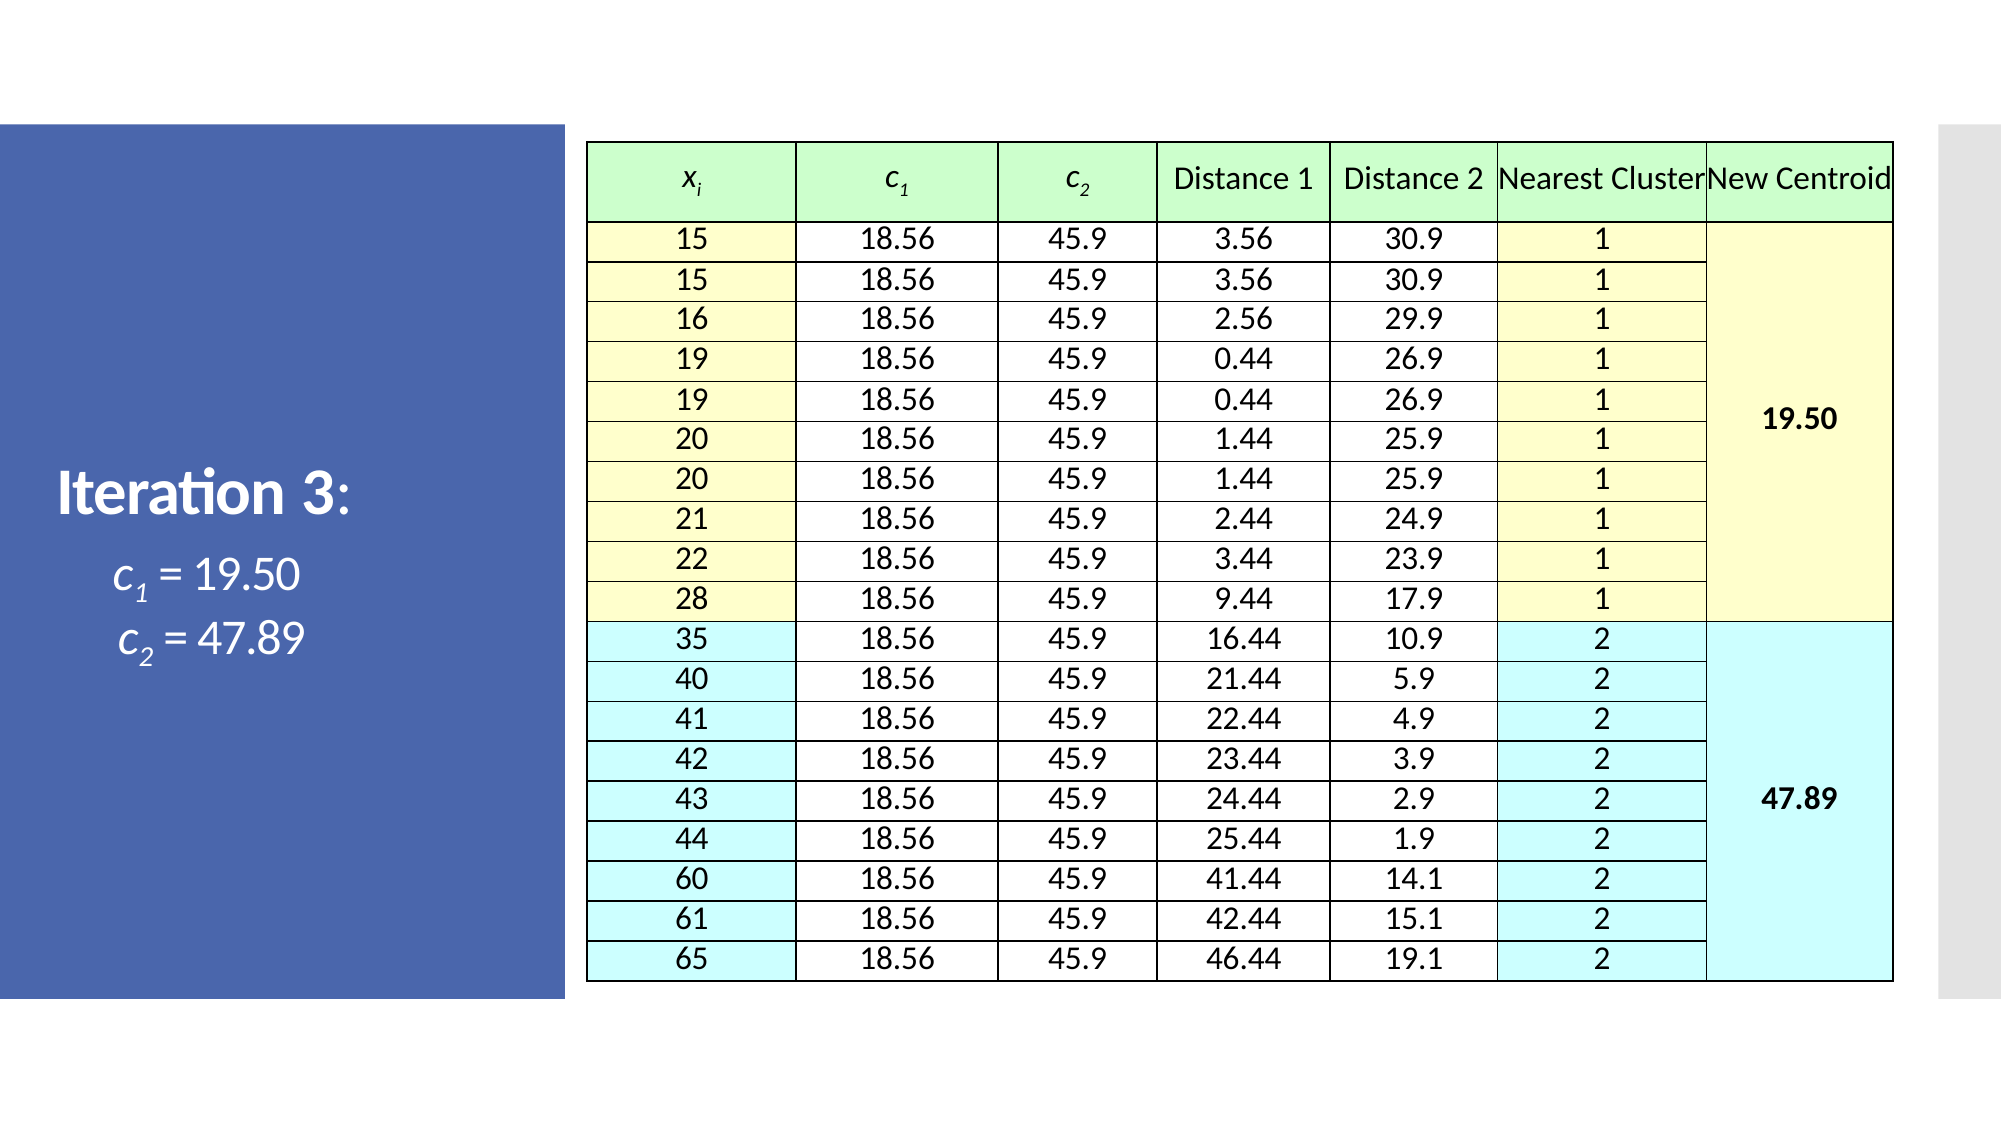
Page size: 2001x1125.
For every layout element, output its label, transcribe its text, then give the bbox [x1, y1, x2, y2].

table_cell 2 [1498, 742, 1706, 780]
table_cell 45.9 [999, 302, 1156, 341]
table_cell 1.9 [1331, 822, 1497, 860]
table_cell 25.9 [1331, 422, 1497, 461]
table_header Distance 2 [1331, 143, 1497, 221]
table_cell 45.9 [999, 862, 1156, 900]
table_cell 18.56 [797, 662, 997, 701]
table_cell 18.56 [797, 742, 997, 780]
table_cell 43 [588, 782, 795, 820]
table_cell 45.9 [999, 902, 1156, 940]
table_cell 20 [588, 462, 795, 501]
table_cell 18.56 [797, 822, 997, 860]
table_cell 60 [588, 862, 795, 900]
table_cell 16 [588, 302, 795, 341]
table_cell 2 [1498, 942, 1706, 980]
table_cell 19.1 [1331, 942, 1497, 980]
table_cell 1 [1498, 382, 1706, 421]
table_cell 42.44 [1158, 902, 1329, 940]
table_cell 45.9 [999, 582, 1156, 621]
table_cell 45.9 [999, 742, 1156, 780]
table_cell 44 [588, 822, 795, 860]
table_cell 20 [588, 422, 795, 461]
table_cell 45.9 [999, 662, 1156, 701]
table_cell 18.56 [797, 782, 997, 820]
table_cell 25.9 [1331, 462, 1497, 501]
table_cell 1 [1498, 582, 1706, 621]
table_header c2 [999, 143, 1156, 221]
table_cell 45.9 [999, 782, 1156, 820]
table_cell 41 [588, 702, 795, 740]
table_cell 15 [588, 263, 795, 301]
table_header New Centroid [1707, 143, 1892, 221]
table_cell 16.44 [1158, 622, 1329, 661]
table_cell 45.9 [999, 462, 1156, 501]
table_cell 21.44 [1158, 662, 1329, 701]
table_cell 45.9 [999, 702, 1156, 740]
table_cell 2 [1498, 702, 1706, 740]
table_cell 1 [1498, 502, 1706, 541]
table_cell 17.9 [1331, 582, 1497, 621]
table_cell 5.9 [1331, 662, 1497, 701]
table_cell 18.56 [797, 302, 997, 341]
table_cell 24.9 [1331, 502, 1497, 541]
table_cell 18.56 [797, 462, 997, 501]
table_cell 1 [1498, 422, 1706, 461]
table_cell 0.44 [1158, 342, 1329, 381]
table_cell 45.9 [999, 942, 1156, 980]
table_cell 45.9 [999, 342, 1156, 381]
table_cell 1.44 [1158, 462, 1329, 501]
table_cell 18.56 [797, 382, 997, 421]
table_cell 2.56 [1158, 302, 1329, 341]
table_cell 1 [1498, 263, 1706, 301]
table_cell 29.9 [1331, 302, 1497, 341]
table_cell 26.9 [1331, 382, 1497, 421]
table_cell 45.9 [999, 422, 1156, 461]
table_cell 46.44 [1158, 942, 1329, 980]
table_cell 45.9 [999, 822, 1156, 860]
table_cell 18.56 [797, 542, 997, 581]
table_cell 2 [1498, 782, 1706, 820]
table_cell 3.56 [1158, 263, 1329, 301]
table_cell 22.44 [1158, 702, 1329, 740]
table_cell 47.89 [1707, 622, 1892, 980]
table_cell 2.9 [1331, 782, 1497, 820]
table_cell 2 [1498, 622, 1706, 661]
table_cell 2.44 [1158, 502, 1329, 541]
table_cell 61 [588, 902, 795, 940]
title Iteration 3: c1 = 19.50 c2 = 47.89 [41, 184, 525, 940]
table_cell 21 [588, 502, 795, 541]
table_cell 1 [1498, 223, 1706, 261]
table_cell 18.56 [797, 342, 997, 381]
table_cell 18.56 [797, 942, 997, 980]
table_cell 3.44 [1158, 542, 1329, 581]
table_cell 1 [1498, 462, 1706, 501]
table_cell 45.9 [999, 223, 1156, 261]
table_cell 15 [588, 223, 795, 261]
table_header Nearest Cluster [1498, 143, 1706, 221]
table_cell 28 [588, 582, 795, 621]
table_cell 45.9 [999, 382, 1156, 421]
table_cell 41.44 [1158, 862, 1329, 900]
table_cell 18.56 [797, 223, 997, 261]
table_header xi [588, 143, 795, 221]
table_cell 2 [1498, 862, 1706, 900]
table_cell 18.56 [797, 422, 997, 461]
table_cell 23.44 [1158, 742, 1329, 780]
table_cell 45.9 [999, 622, 1156, 661]
table_cell 1 [1498, 542, 1706, 581]
table_cell 1 [1498, 302, 1706, 341]
table_cell 19 [588, 382, 795, 421]
table_cell 18.56 [797, 502, 997, 541]
table_cell 40 [588, 662, 795, 701]
table_header c1 [797, 143, 997, 221]
table_cell 45.9 [999, 502, 1156, 541]
table_cell 22 [588, 542, 795, 581]
table_cell 2 [1498, 822, 1706, 860]
table_cell 18.56 [797, 902, 997, 940]
table_cell 4.9 [1331, 702, 1497, 740]
table_cell 3.56 [1158, 223, 1329, 261]
table_cell 3.9 [1331, 742, 1497, 780]
table_cell 24.44 [1158, 782, 1329, 820]
table_cell 35 [588, 622, 795, 661]
table_header Distance 1 [1158, 143, 1329, 221]
table_cell 18.56 [797, 702, 997, 740]
table_cell 1.44 [1158, 422, 1329, 461]
table_cell 0.44 [1158, 382, 1329, 421]
table_cell 2 [1498, 662, 1706, 701]
table_cell 25.44 [1158, 822, 1329, 860]
table_cell 18.56 [797, 862, 997, 900]
table_cell 18.56 [797, 622, 997, 661]
table_cell 45.9 [999, 263, 1156, 301]
table_cell 10.9 [1331, 622, 1497, 661]
table_cell 30.9 [1331, 263, 1497, 301]
table_cell 42 [588, 742, 795, 780]
table_cell 19 [588, 342, 795, 381]
table_cell 45.9 [999, 542, 1156, 581]
table_cell 14.1 [1331, 862, 1497, 900]
table_cell 65 [588, 942, 795, 980]
table_cell 30.9 [1331, 223, 1497, 261]
table_cell 19.50 [1707, 223, 1892, 621]
table_cell 1 [1498, 342, 1706, 381]
table_cell 23.9 [1331, 542, 1497, 581]
table_cell 18.56 [797, 582, 997, 621]
table_cell 18.56 [797, 263, 997, 301]
table_cell 26.9 [1331, 342, 1497, 381]
table_cell 2 [1498, 902, 1706, 940]
table_cell 9.44 [1158, 582, 1329, 621]
table_cell 15.1 [1331, 902, 1497, 940]
